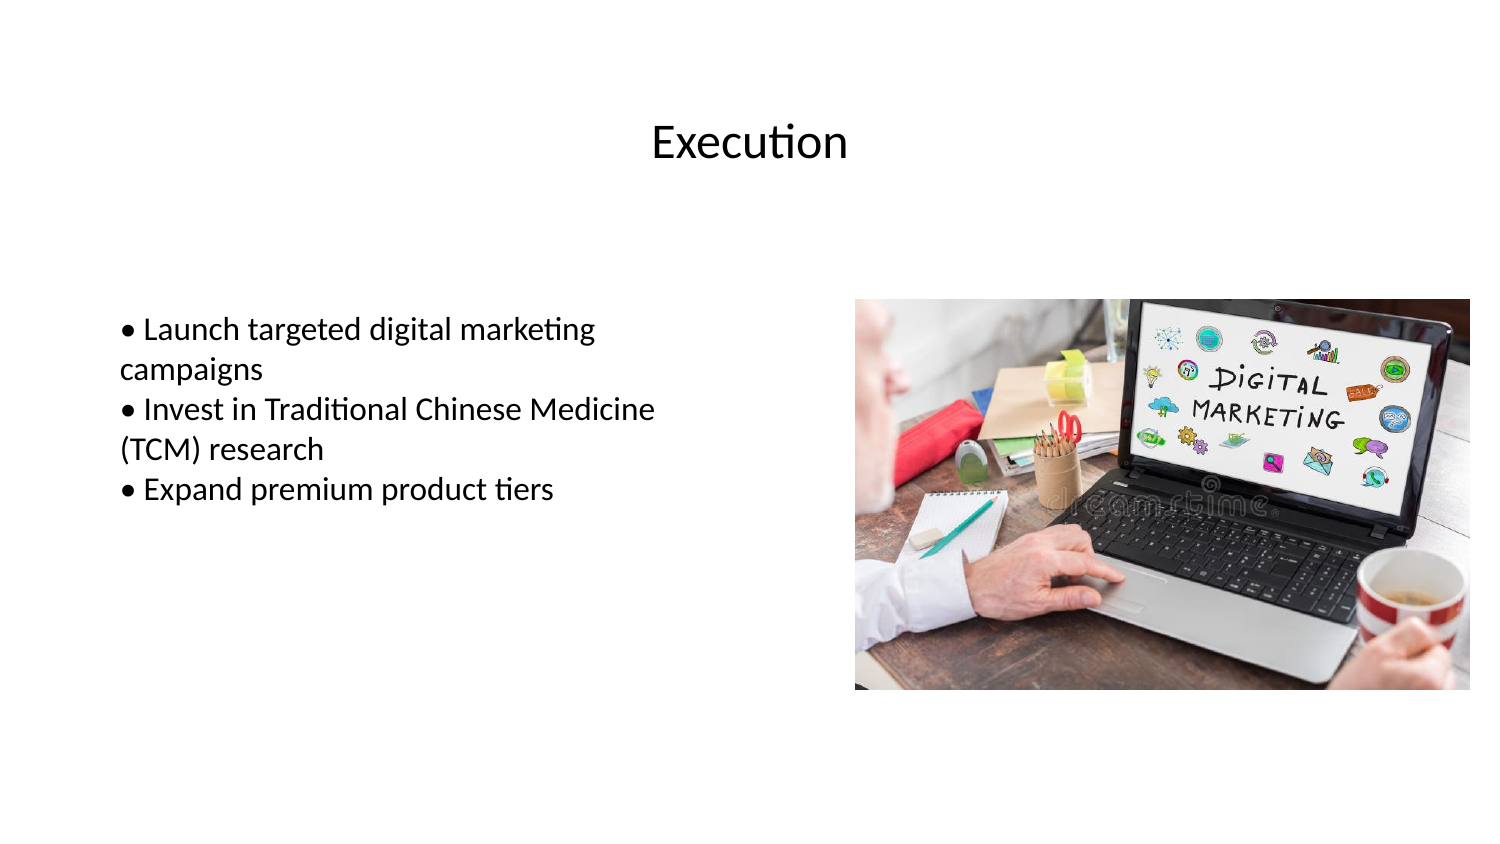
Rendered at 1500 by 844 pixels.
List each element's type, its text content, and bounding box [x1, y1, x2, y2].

title Execution [75, 45, 1425, 233]
text_box • Launch targeted digital marketing campaigns • Invest in Traditional Chinese Medicine (TCM) research • Expand premium product tiers [104, 299, 720, 515]
picture [854, 299, 1471, 691]
